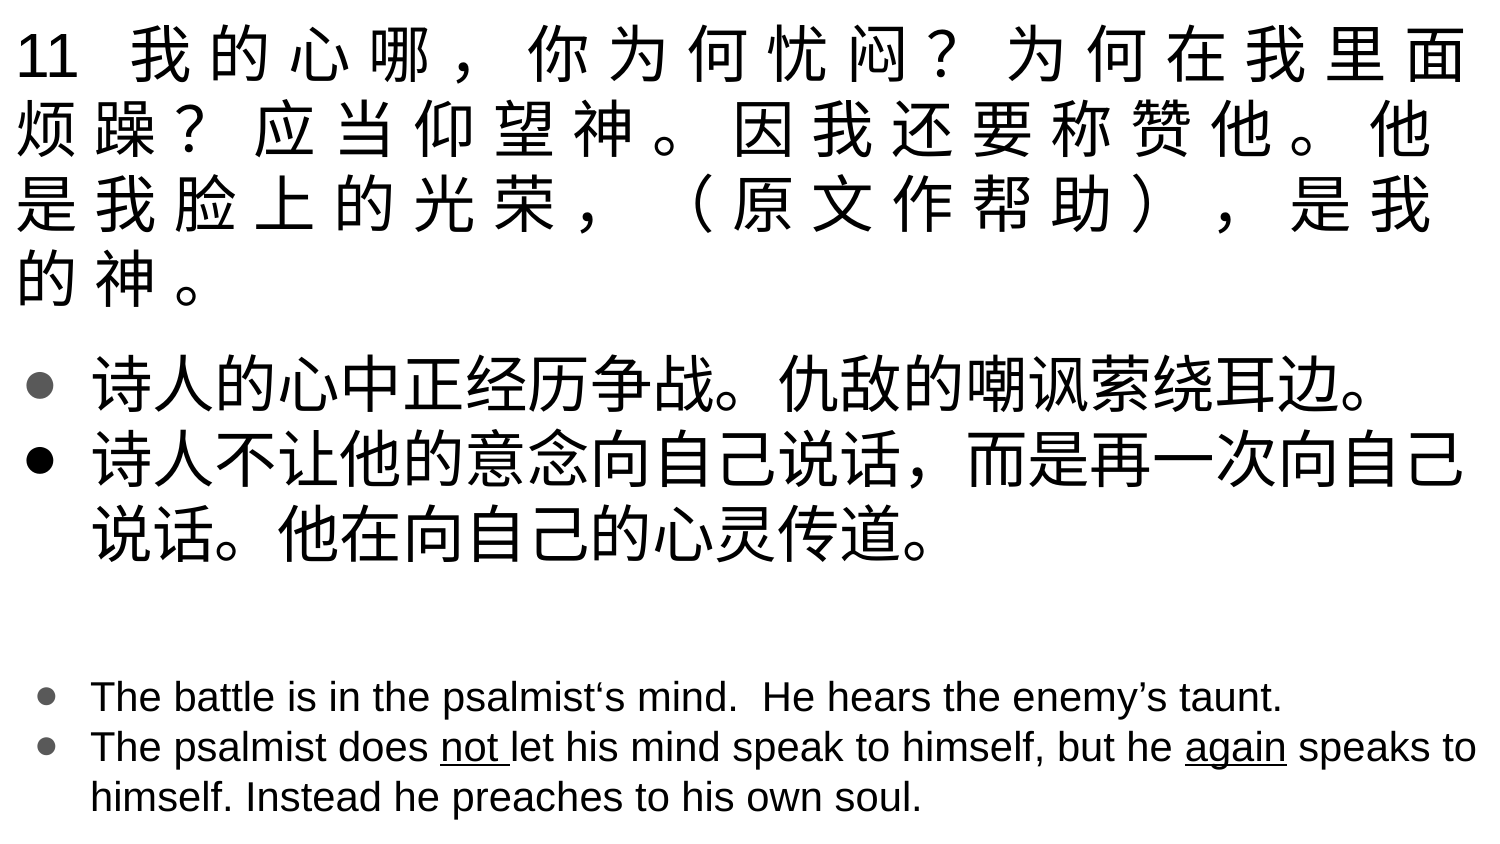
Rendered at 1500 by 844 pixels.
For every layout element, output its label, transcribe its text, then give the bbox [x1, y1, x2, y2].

text_box 11 我 的 心 哪 ， 你 为 何 忧 闷 ？ 为 何 在 我 里 面 烦 躁 ？ 应 当 仰 望 神 。 因 我 还 要 称 赞 他 。 他 是 我 脸 上 的 光 荣 ， （ 原 文 作 帮 助 ） ， 是 我 的 神 。 诗人的心中正经历争战。仇敌的嘲讽萦绕耳边。 诗人不让他的意念向自己说话，而是再一次向自己说话。他在向自己的心灵传道。 The battle is in the psalmist‘s mind. He hears the enemy’s taunt. The psalmist does not let his mind speak to himself, but he again speaks to himself. Instead he preaches to his own soul. [0, 0, 1500, 844]
